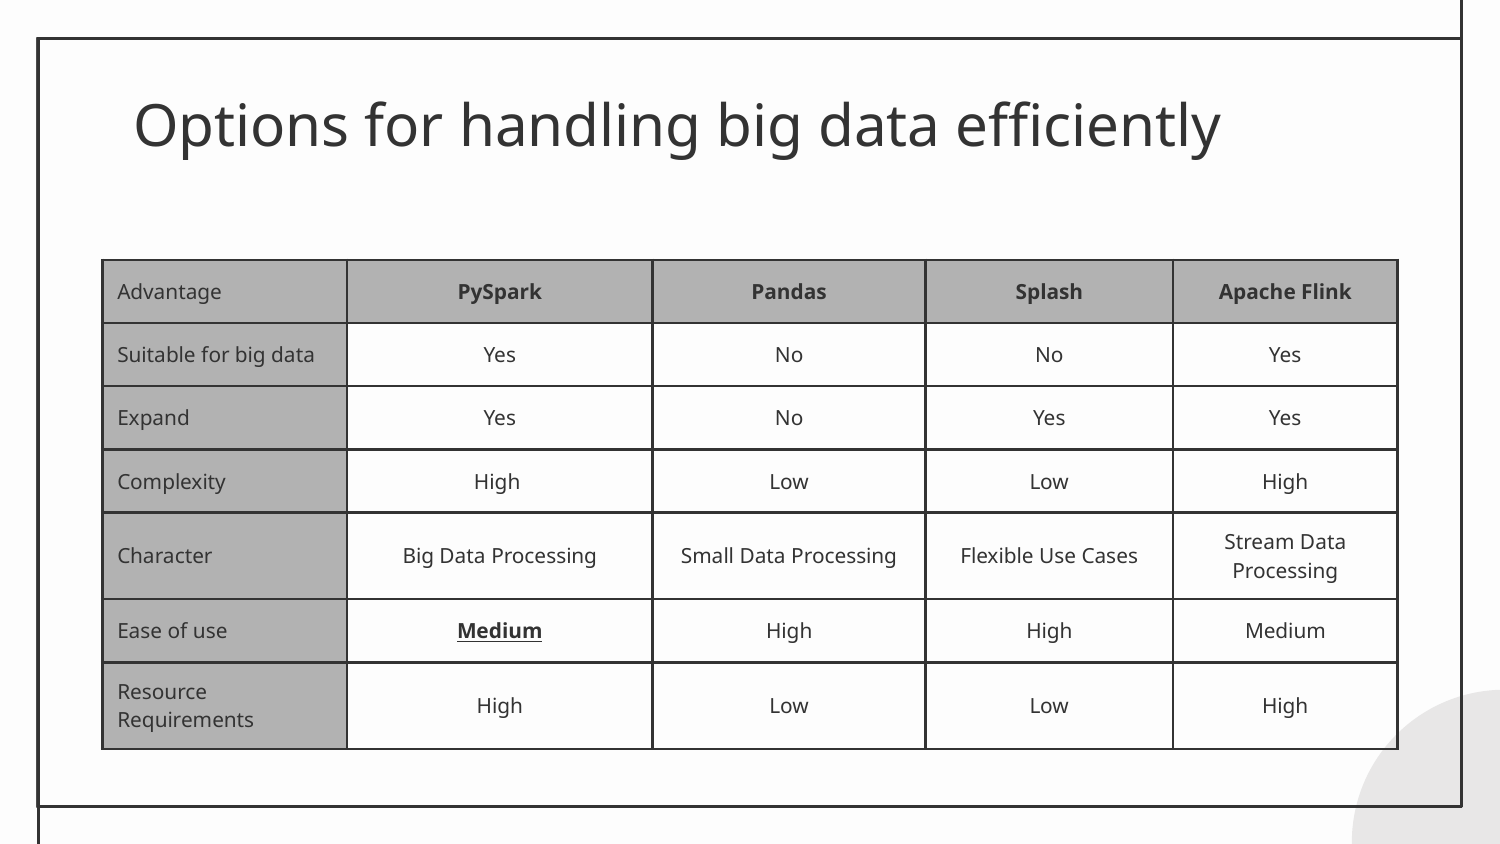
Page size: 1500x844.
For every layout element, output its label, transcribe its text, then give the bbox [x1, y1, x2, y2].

table_header Apache Flink [1174, 261, 1396, 322]
table_cell Small Data Processing [654, 514, 924, 598]
table_cell Suitable for big data [104, 324, 346, 385]
table_cell High [348, 664, 651, 748]
table_header Pandas [654, 261, 924, 322]
table_cell High [1174, 451, 1396, 511]
table_cell No [927, 324, 1172, 385]
table_cell No [654, 387, 924, 448]
title Options for handling big data efficiently [118, 72, 1382, 167]
table_cell Resource Requirements [104, 664, 346, 748]
table_cell High [1174, 664, 1396, 748]
table_cell Medium [348, 600, 651, 661]
table_cell Low [654, 664, 924, 748]
table_cell Yes [348, 387, 651, 448]
table_cell Stream Data Processing [1174, 514, 1396, 598]
table_cell Expand [104, 387, 346, 448]
table_cell Yes [927, 387, 1172, 448]
table_cell Low [927, 664, 1172, 748]
table_cell Flexible Use Cases [927, 514, 1172, 598]
table_cell Medium [1174, 600, 1396, 661]
table_cell High [927, 600, 1172, 661]
table_cell Big Data Processing [348, 514, 651, 598]
table_cell Ease of use [104, 600, 346, 661]
table_cell No [654, 324, 924, 385]
table_cell High [654, 600, 924, 661]
table_cell Yes [348, 324, 651, 385]
table_cell Low [654, 451, 924, 511]
table_header PySpark [348, 261, 651, 322]
table_header Advantage [104, 261, 346, 322]
table_cell High [348, 451, 651, 511]
table_cell Character [104, 514, 346, 598]
table_cell Low [927, 451, 1172, 511]
table_cell Complexity [104, 451, 346, 511]
table_header Splash [927, 261, 1172, 322]
table_cell Yes [1174, 387, 1396, 448]
table_cell Yes [1174, 324, 1396, 385]
